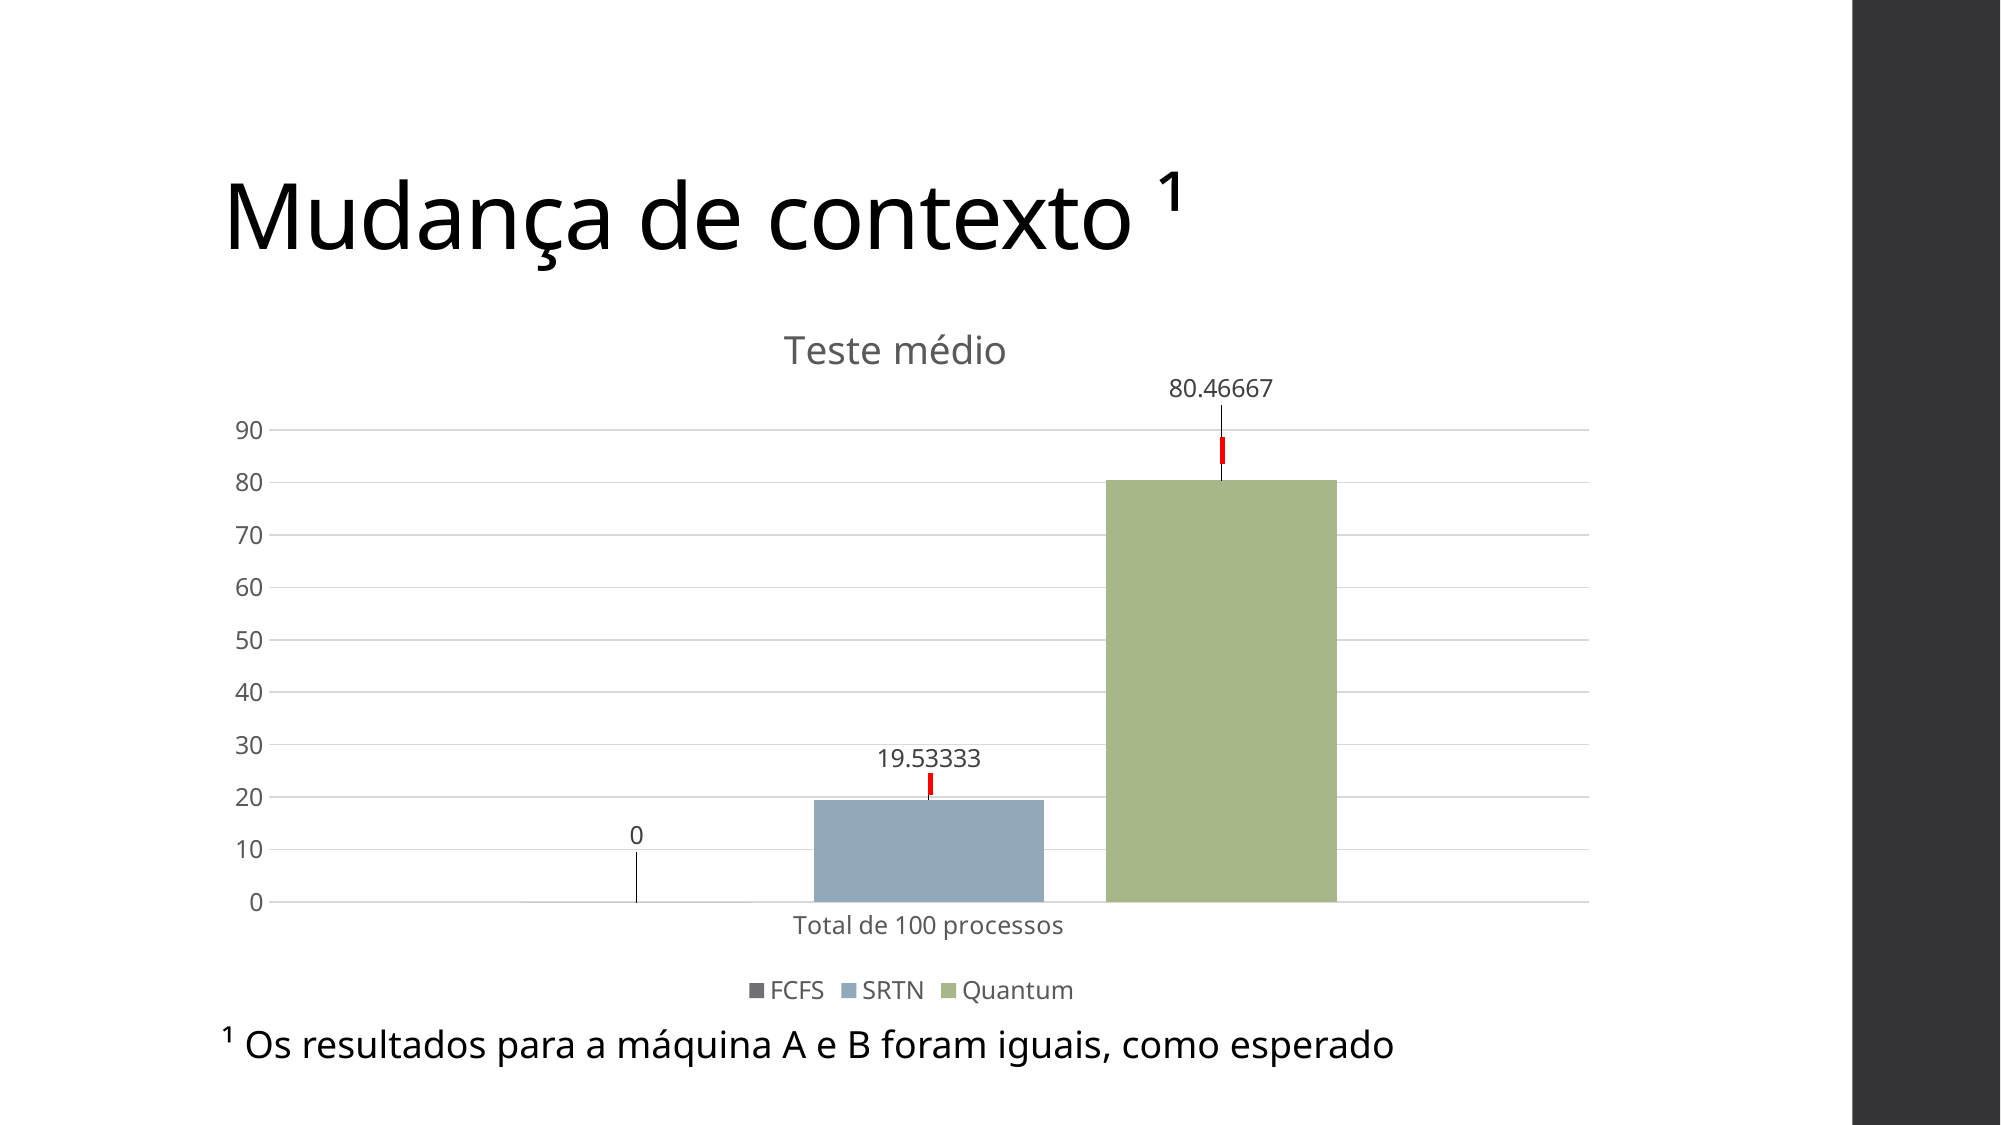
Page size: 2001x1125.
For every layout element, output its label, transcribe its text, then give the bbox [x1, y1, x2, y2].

chart [206, 299, 1618, 1015]
title Mudança de contexto ¹ [206, 60, 1797, 278]
text_box ¹ Os resultados para a máquina A e B foram iguais, como esperado [206, 1023, 1617, 1074]
